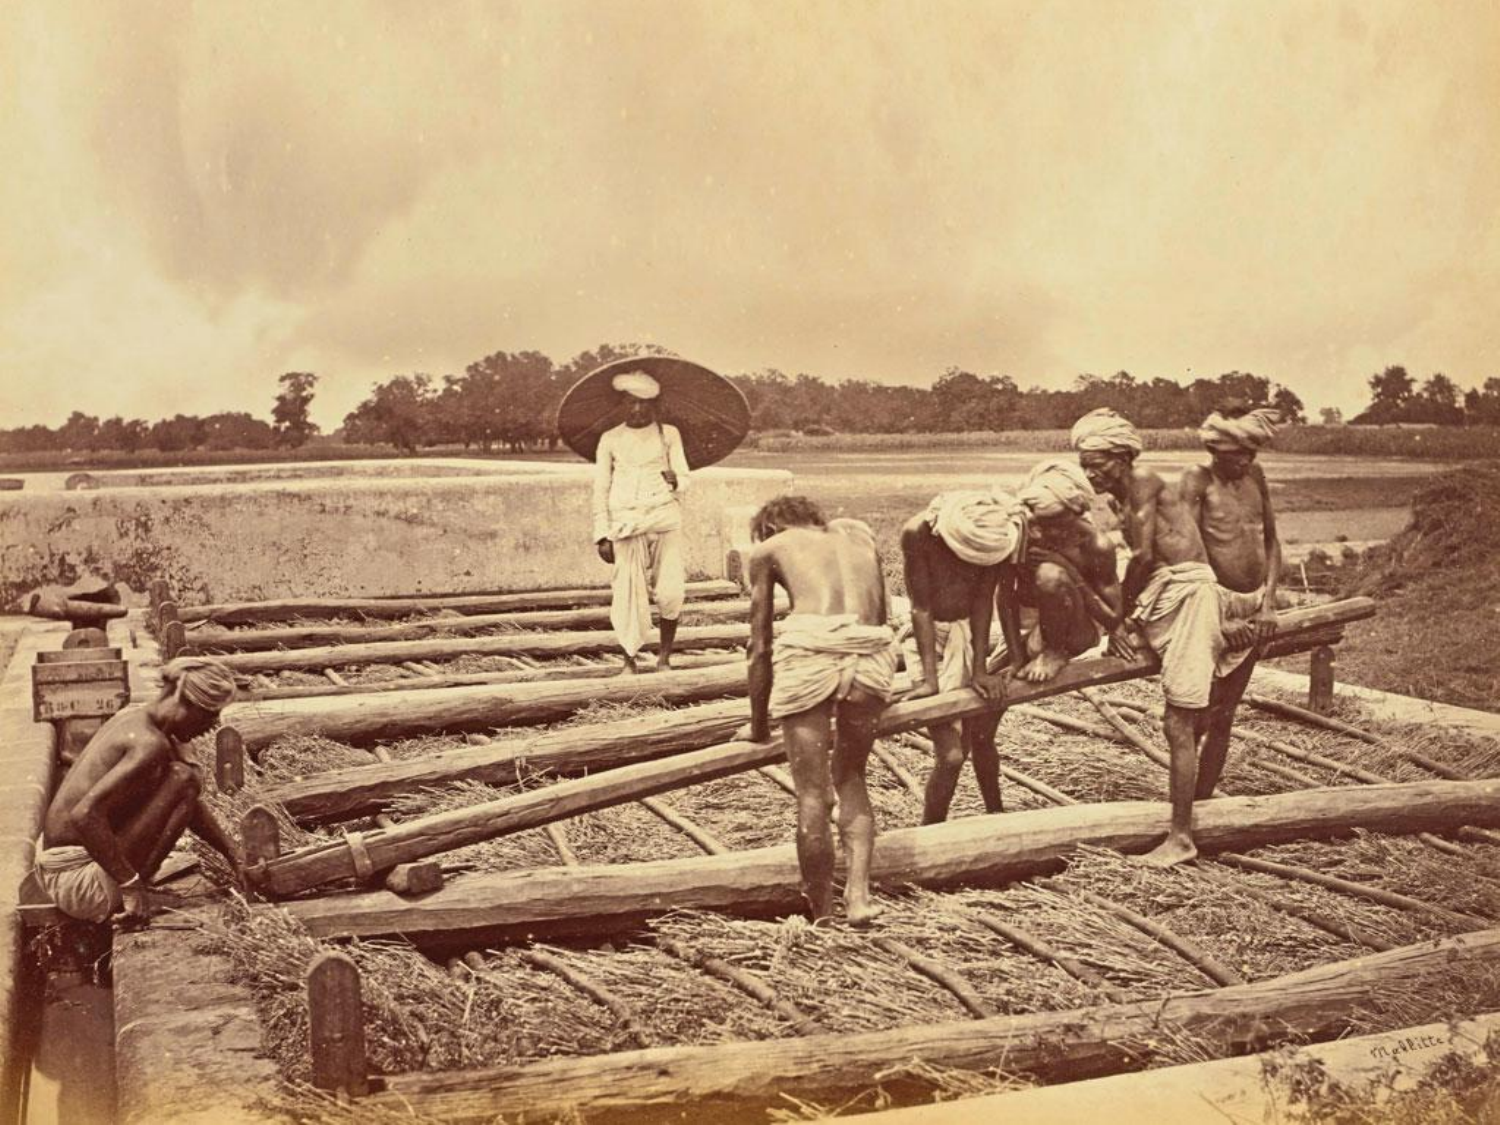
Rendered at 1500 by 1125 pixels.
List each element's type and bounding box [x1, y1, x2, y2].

list [0, 0, 1500, 1125]
